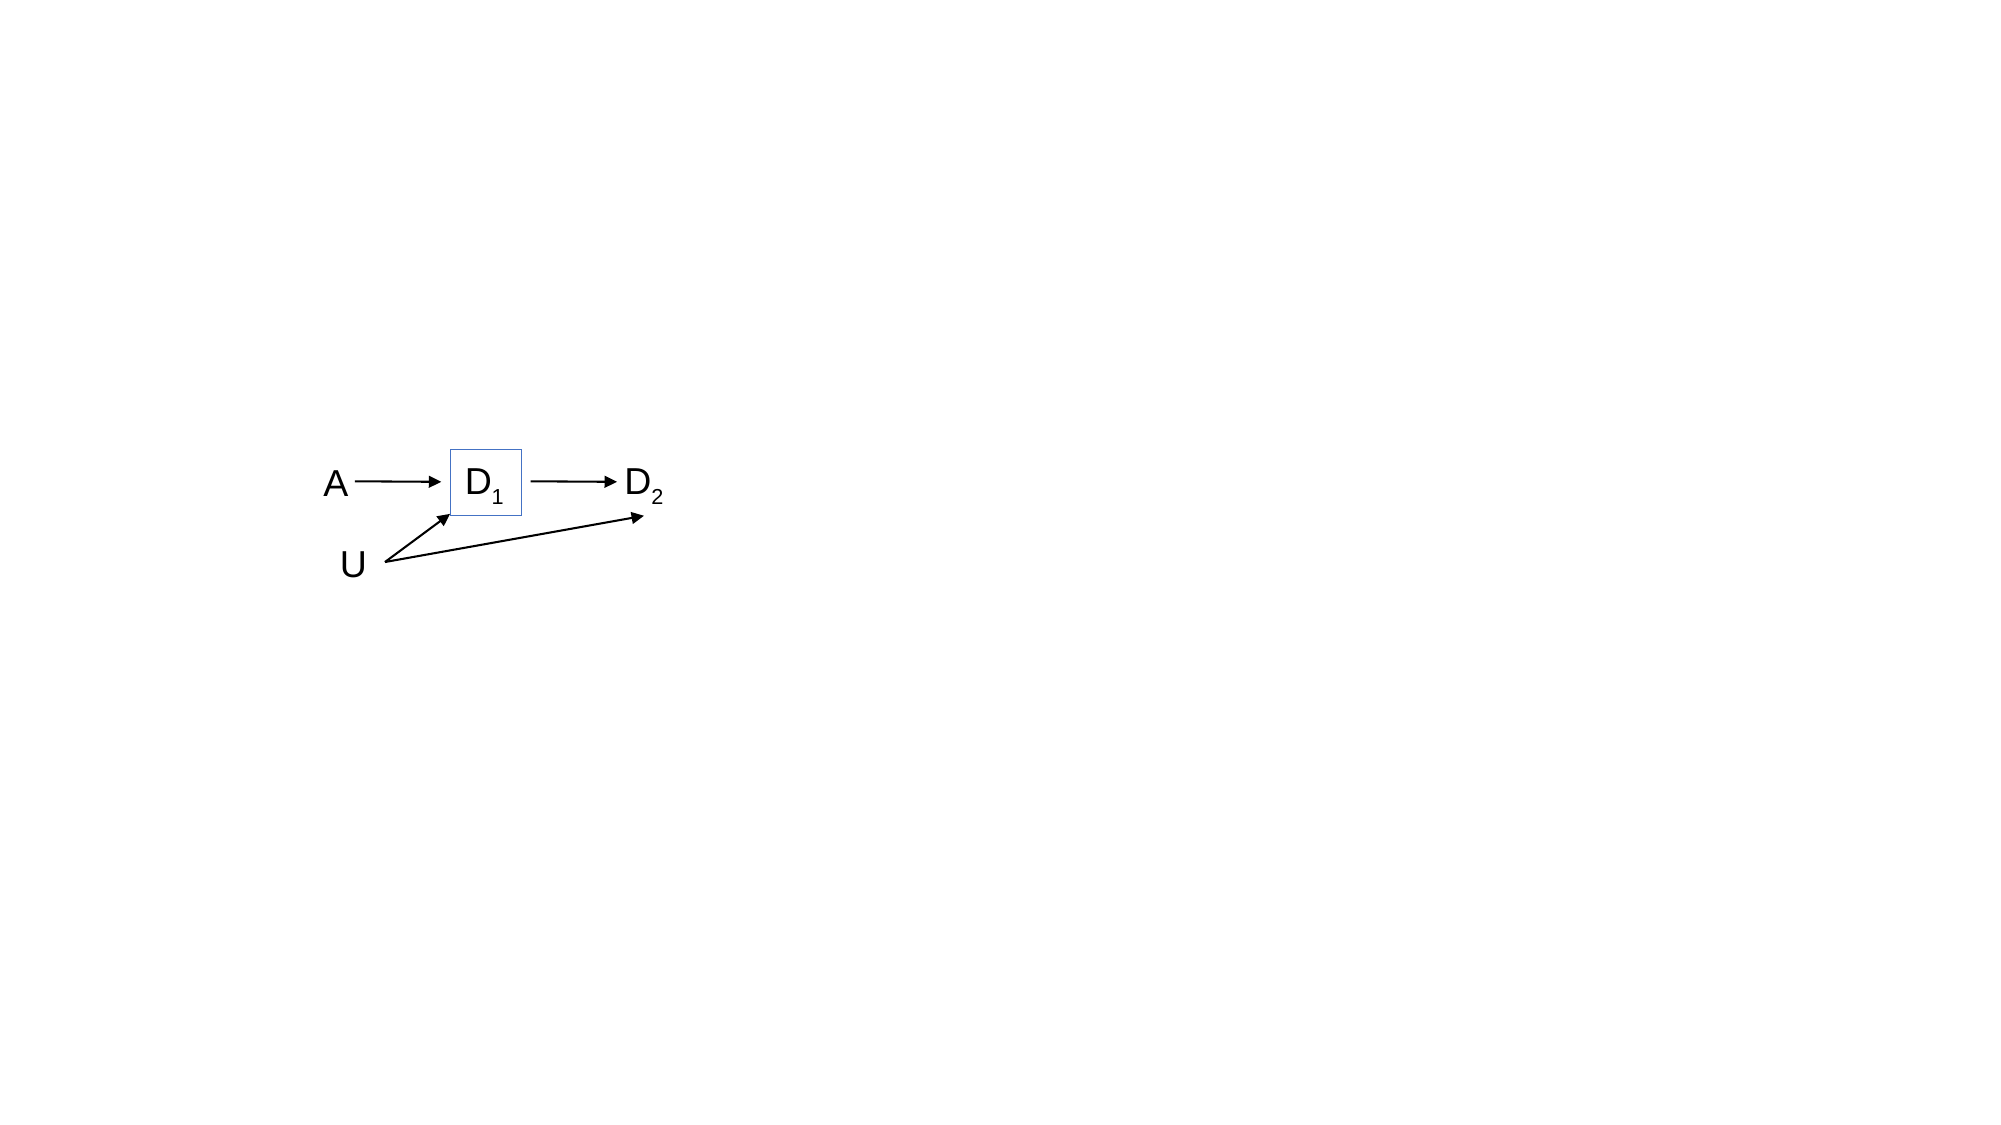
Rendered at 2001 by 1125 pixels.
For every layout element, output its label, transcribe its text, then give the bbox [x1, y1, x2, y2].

text_box A [308, 451, 364, 512]
text_box D1 [450, 449, 522, 510]
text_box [384, 513, 450, 563]
text_box U [324, 532, 385, 592]
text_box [385, 510, 644, 563]
text_box D2 [609, 449, 679, 516]
